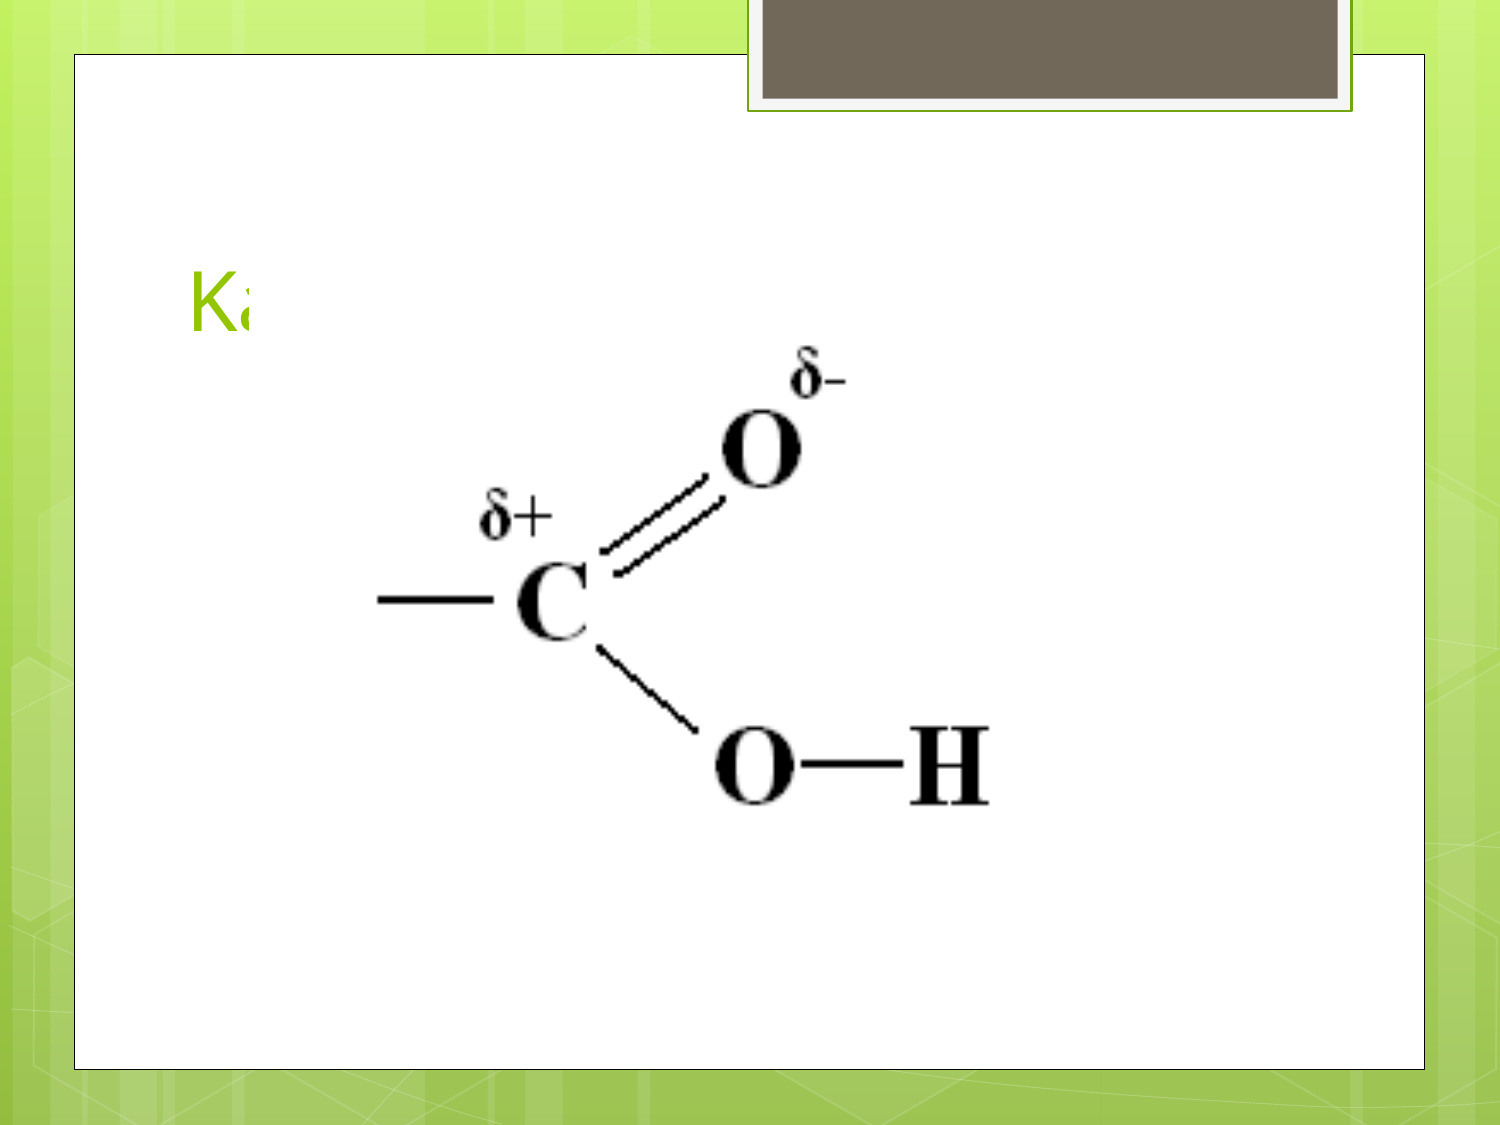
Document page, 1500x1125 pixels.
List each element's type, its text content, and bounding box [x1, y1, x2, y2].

picture [249, 262, 1246, 1001]
title Karboxylová skupina [171, 168, 1324, 357]
